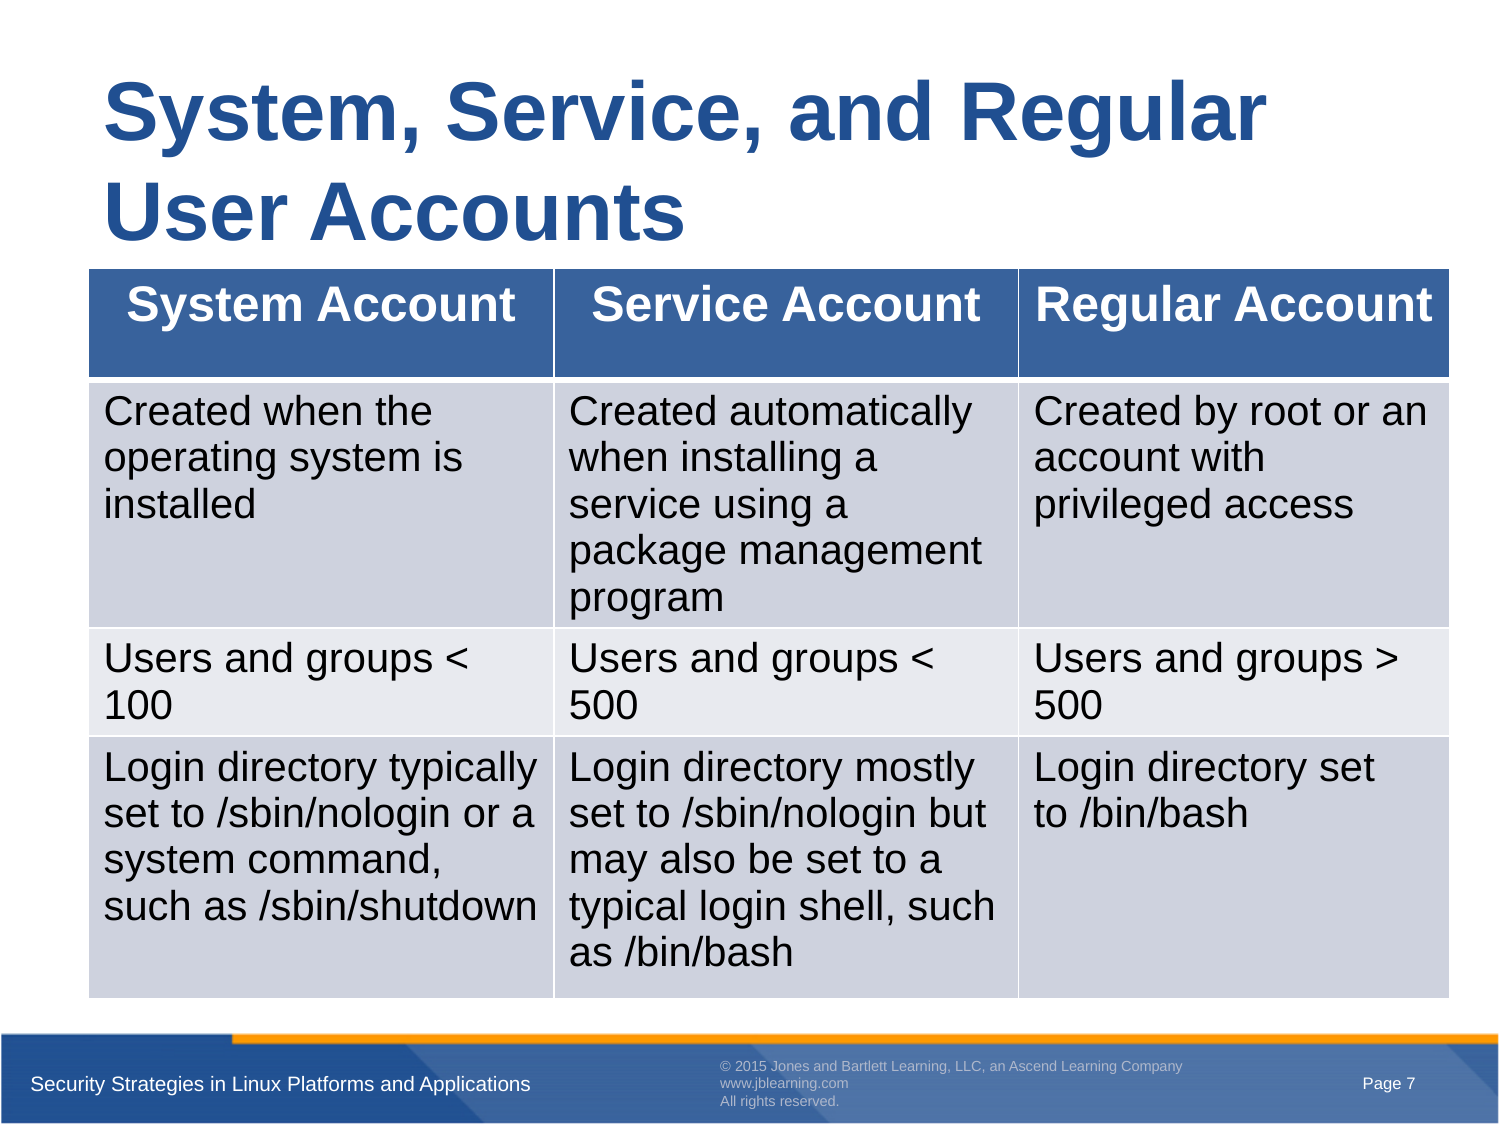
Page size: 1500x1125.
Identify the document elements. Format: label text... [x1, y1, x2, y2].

table_cell Login directory typically set to /sbin/nologin or a system command, such as /sbin/shutdown [89, 737, 553, 998]
table_cell Users and groups < 500 [555, 629, 1018, 735]
table_cell Created when the operating system is installed [89, 383, 553, 627]
table_cell Users and groups < 100 [89, 629, 553, 735]
table_cell Login directory mostly set to /sbin/nologin but may also be set to a typical login shell, such as /bin/bash [555, 737, 1018, 998]
table_header Regular Account [1019, 269, 1449, 377]
table_header System Account [89, 269, 553, 377]
title System, Service, and Regular User Accounts [88, 49, 1451, 247]
table_header Service Account [555, 269, 1018, 377]
table_cell Created by root or an account with privileged access [1019, 383, 1449, 627]
picture [0, 1032, 1500, 1125]
table_cell Created automatically when installing a service using a package management program [555, 383, 1018, 627]
table_cell Login directory set to /bin/bash [1019, 737, 1449, 998]
table_cell Users and groups > 500 [1019, 629, 1449, 735]
